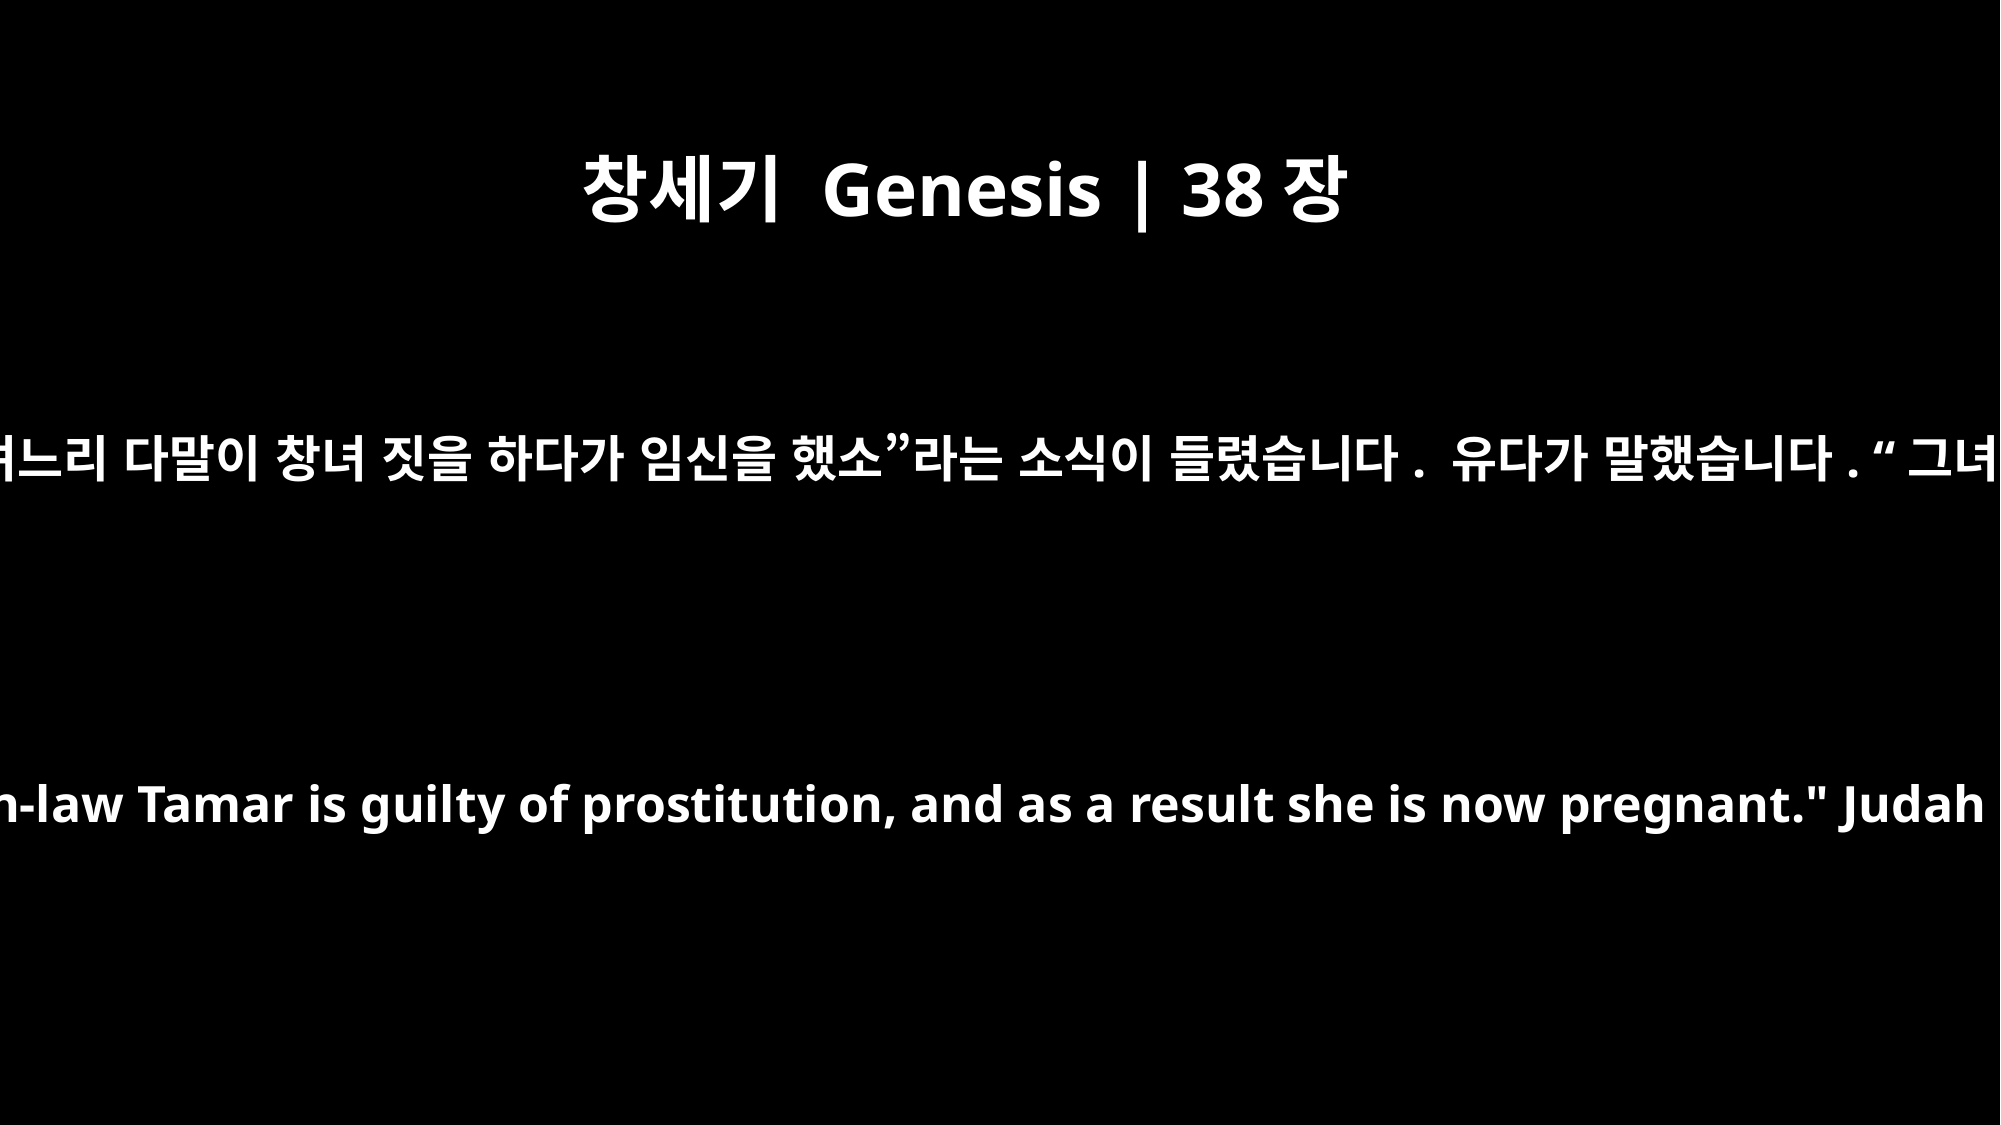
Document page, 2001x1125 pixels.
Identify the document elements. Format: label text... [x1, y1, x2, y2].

text_box About three months later Judah was told, "Your daughter-in-law Tamar is guilty of prostitution, and as a result she is now pregnant." Judah said, "Bring her out and have her burned to death!" [0, 764, 2000, 840]
text_box 24 석 달쯤 지나서 유다에게 “댁의 며느리 다말이 창녀 짓을 하다가 임신을 했소”라는 소식이 들렸습니다. 유다가 말했습니다. “그녀를 끌어다가 불태워 버려라!” [0, 359, 2000, 495]
text_box 창세기 Genesis | 38장 [566, 136, 1365, 239]
